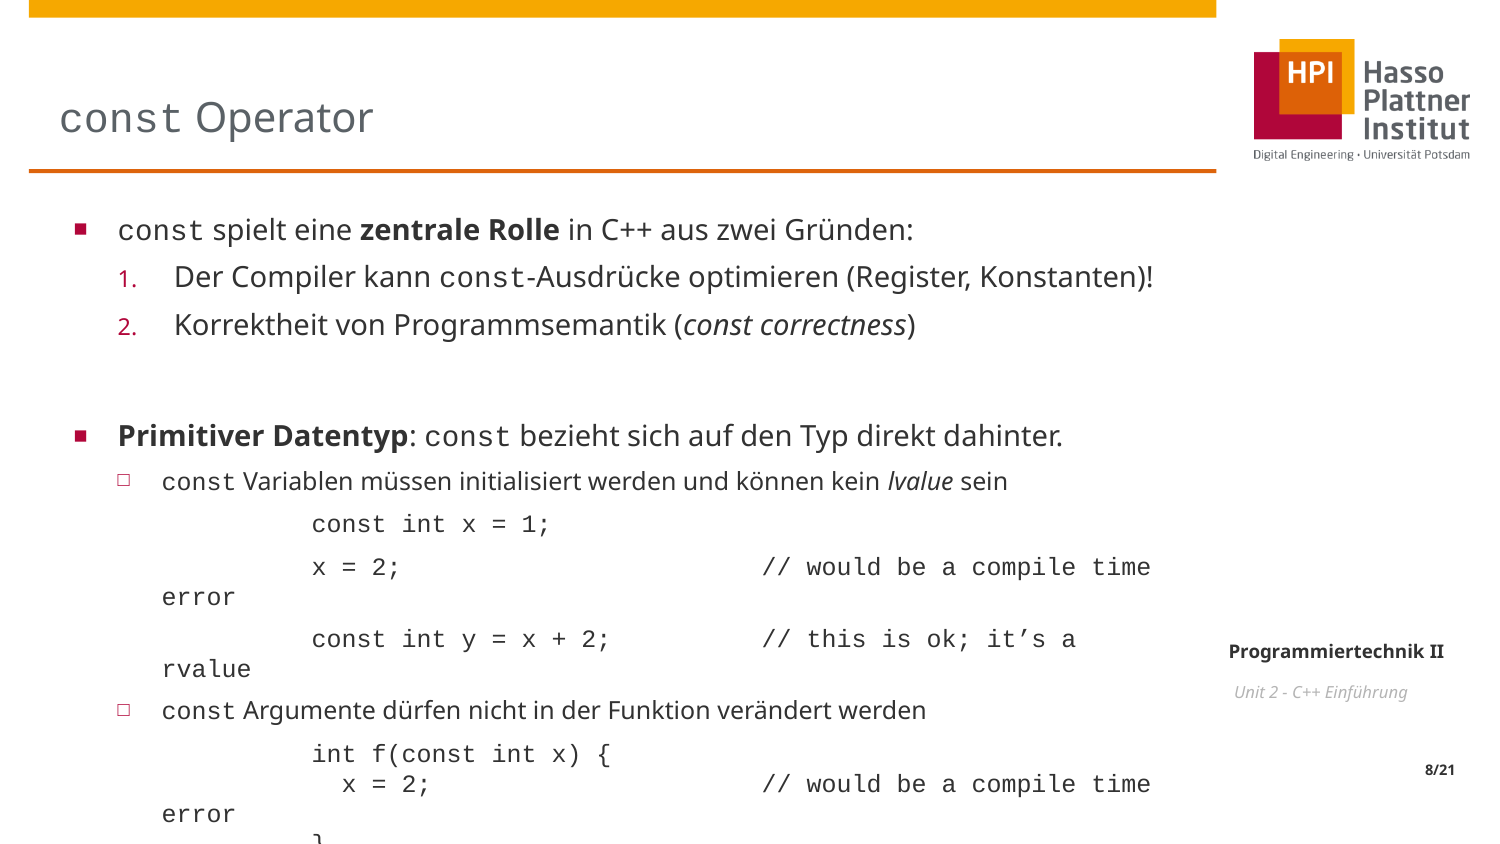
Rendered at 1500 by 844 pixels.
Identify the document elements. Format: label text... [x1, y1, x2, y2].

title const Operator [58, 17, 1187, 170]
picture [1254, 39, 1470, 161]
list const spielt eine zentrale Rolle in C++ aus zwei Gründen: Der Compiler kann const-Ausdrücke optimieren (Register, Konstanten)! Korrektheit von Programmsemantik (const correctness) Primitiver Datentyp: const bezieht sich auf den Typ direkt dahinter. const Variablen müssen initialisiert werden und können kein lvalue sein const int x = 1; x = 2; // would be a compile time error const int y = x + 2; // this is ok; it’s a rvalue const Argumente dürfen nicht in der Funktion verändert werden int f(const int x) { x = 2; // would be a compile time error } [58, 203, 1187, 788]
